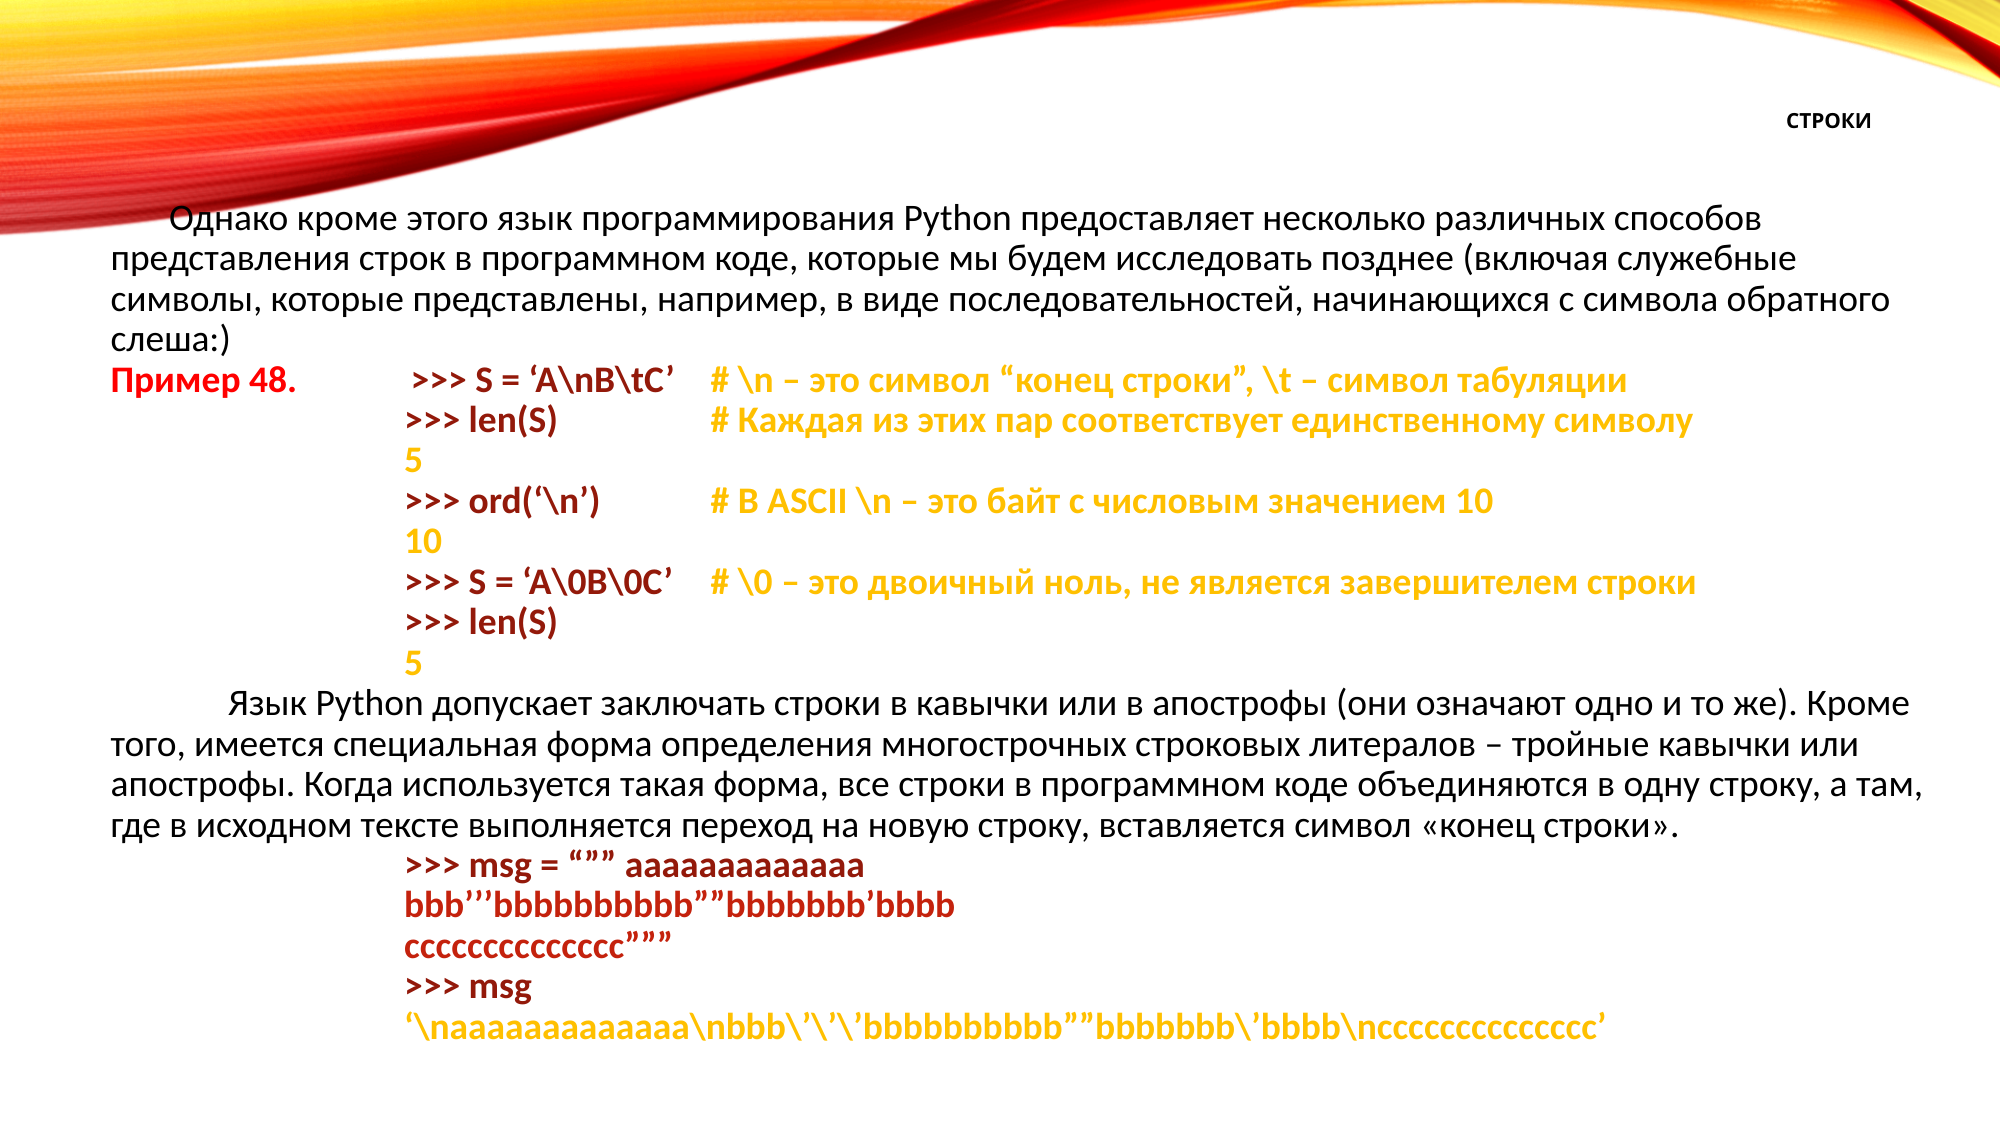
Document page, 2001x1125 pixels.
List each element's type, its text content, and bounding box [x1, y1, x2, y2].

list Однако кроме этого язык программирования Python предоставляет несколько различных способов представления строк в программном коде, которые мы будем исследовать позднее (включая служебные символы, которые представлены, например, в виде последовательностей, начинающихся с символа обратного слеша:) Пример 48. >>> S = ‘A\nB\tC’ # \n – это символ “конец строки”, \t – символ табуляции >>> len(S) # Каждая из этих пар соответствует единственному символу 5 >>> ord(‘\n’) # В ASCII \n – это байт с числовым значением 10 10 >>> S = ‘A\0B\0C’ # \0 – это двоичный ноль, не является завершителем строки >>> len(S) 5 Язык Python допускает заключать строки в кавычки или в апострофы (они означают одно и то же). Кроме того, имеется специальная форма определения многострочных строковых литералов – тройные кавычки или апострофы. Когда используется такая форма, все строки в программном коде объединяются в одну строку, а там, где в исходном тексте выполняется переход на новую строку, вставляется символ «конец строки». >>> msg = “”” aaaaaaaaaaaaa bbb’’’bbbbbbbbbb””bbbbbbb’bbbb cccccccccccccc””” >>> msg ‘\naaaaaaaaaaaaa\nbbb\’\’\’bbbbbbbbbb””bbbbbbb\’bbbb\ncccccccccccccc’ [95, 190, 1950, 1125]
title строки [208, 78, 1887, 190]
picture [0, 0, 2000, 237]
